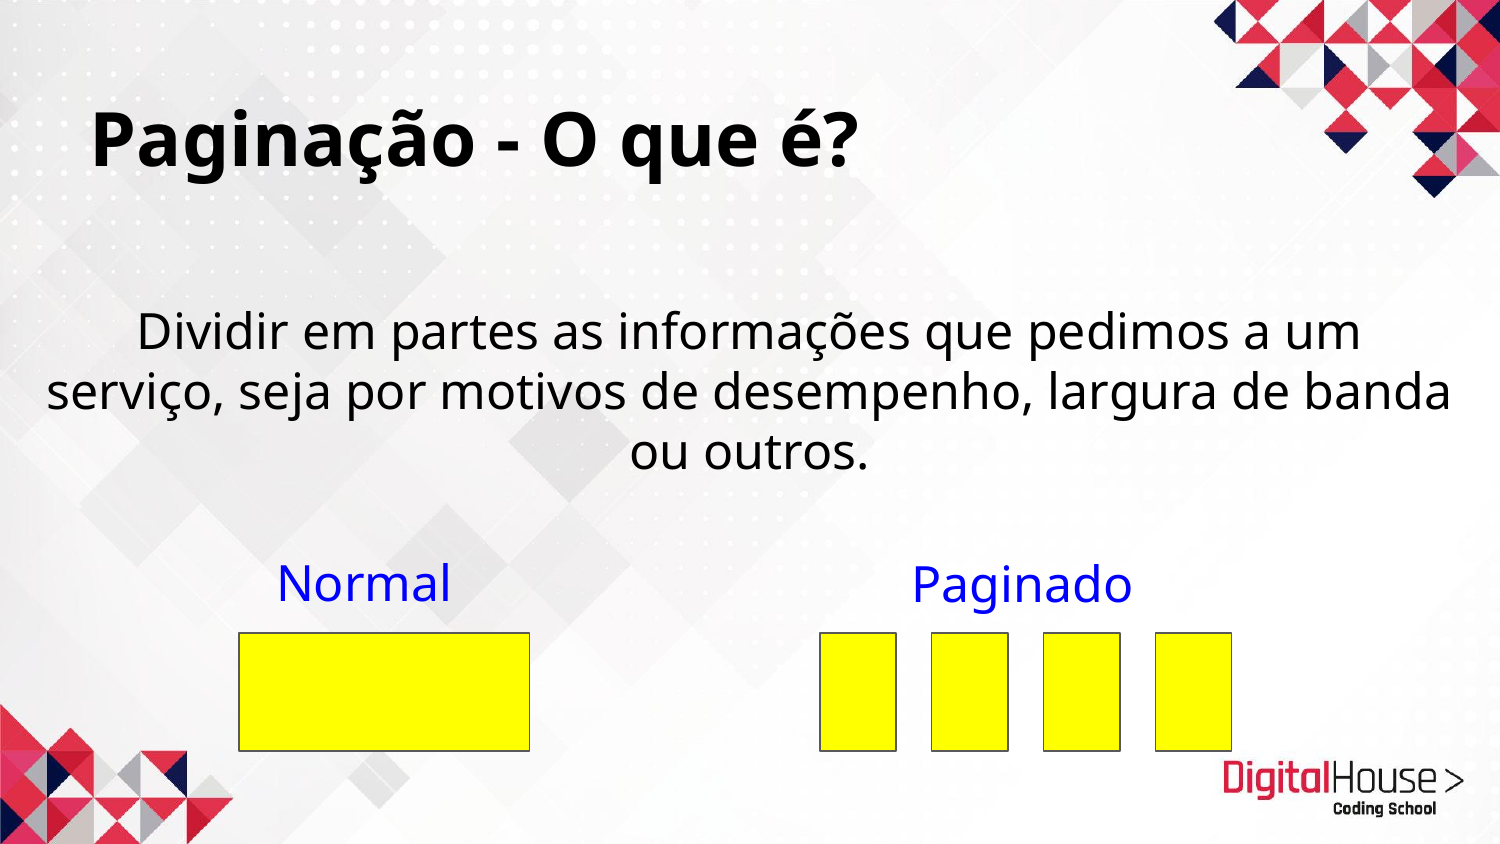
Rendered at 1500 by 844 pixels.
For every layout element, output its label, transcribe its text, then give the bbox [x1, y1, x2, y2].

text_box [238, 633, 530, 752]
text_box Paginação - O que é? [74, 76, 1402, 192]
text_box Normal [261, 529, 493, 634]
text_box [1155, 633, 1232, 752]
text_box [819, 633, 897, 752]
text_box [931, 635, 1008, 752]
picture [0, 0, 1500, 844]
text_box [1043, 635, 1120, 752]
text_box Paginado [896, 530, 1195, 635]
text_box Dividir em partes as informações que pedimos a um serviço, seja por motivos de desempenho, largura de banda ou outros. [26, 224, 1474, 555]
